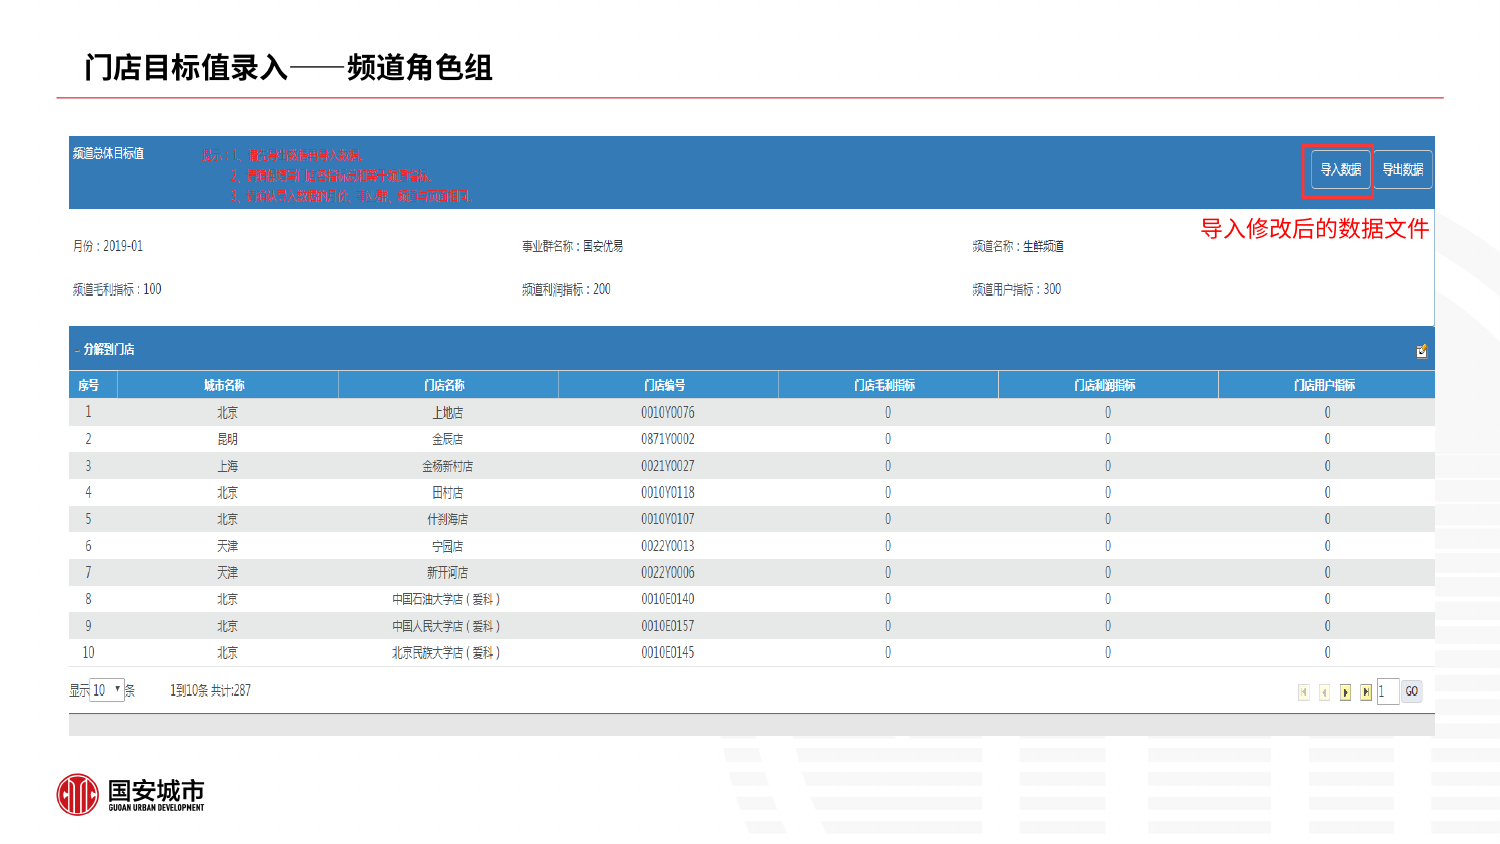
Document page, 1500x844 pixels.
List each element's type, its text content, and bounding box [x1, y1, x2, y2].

picture [0, 0, 1500, 844]
text_box 导入修改后的数据文件 [1439, 207, 1446, 250]
title 门店目标值录入——频道角色组 [69, 32, 1319, 101]
